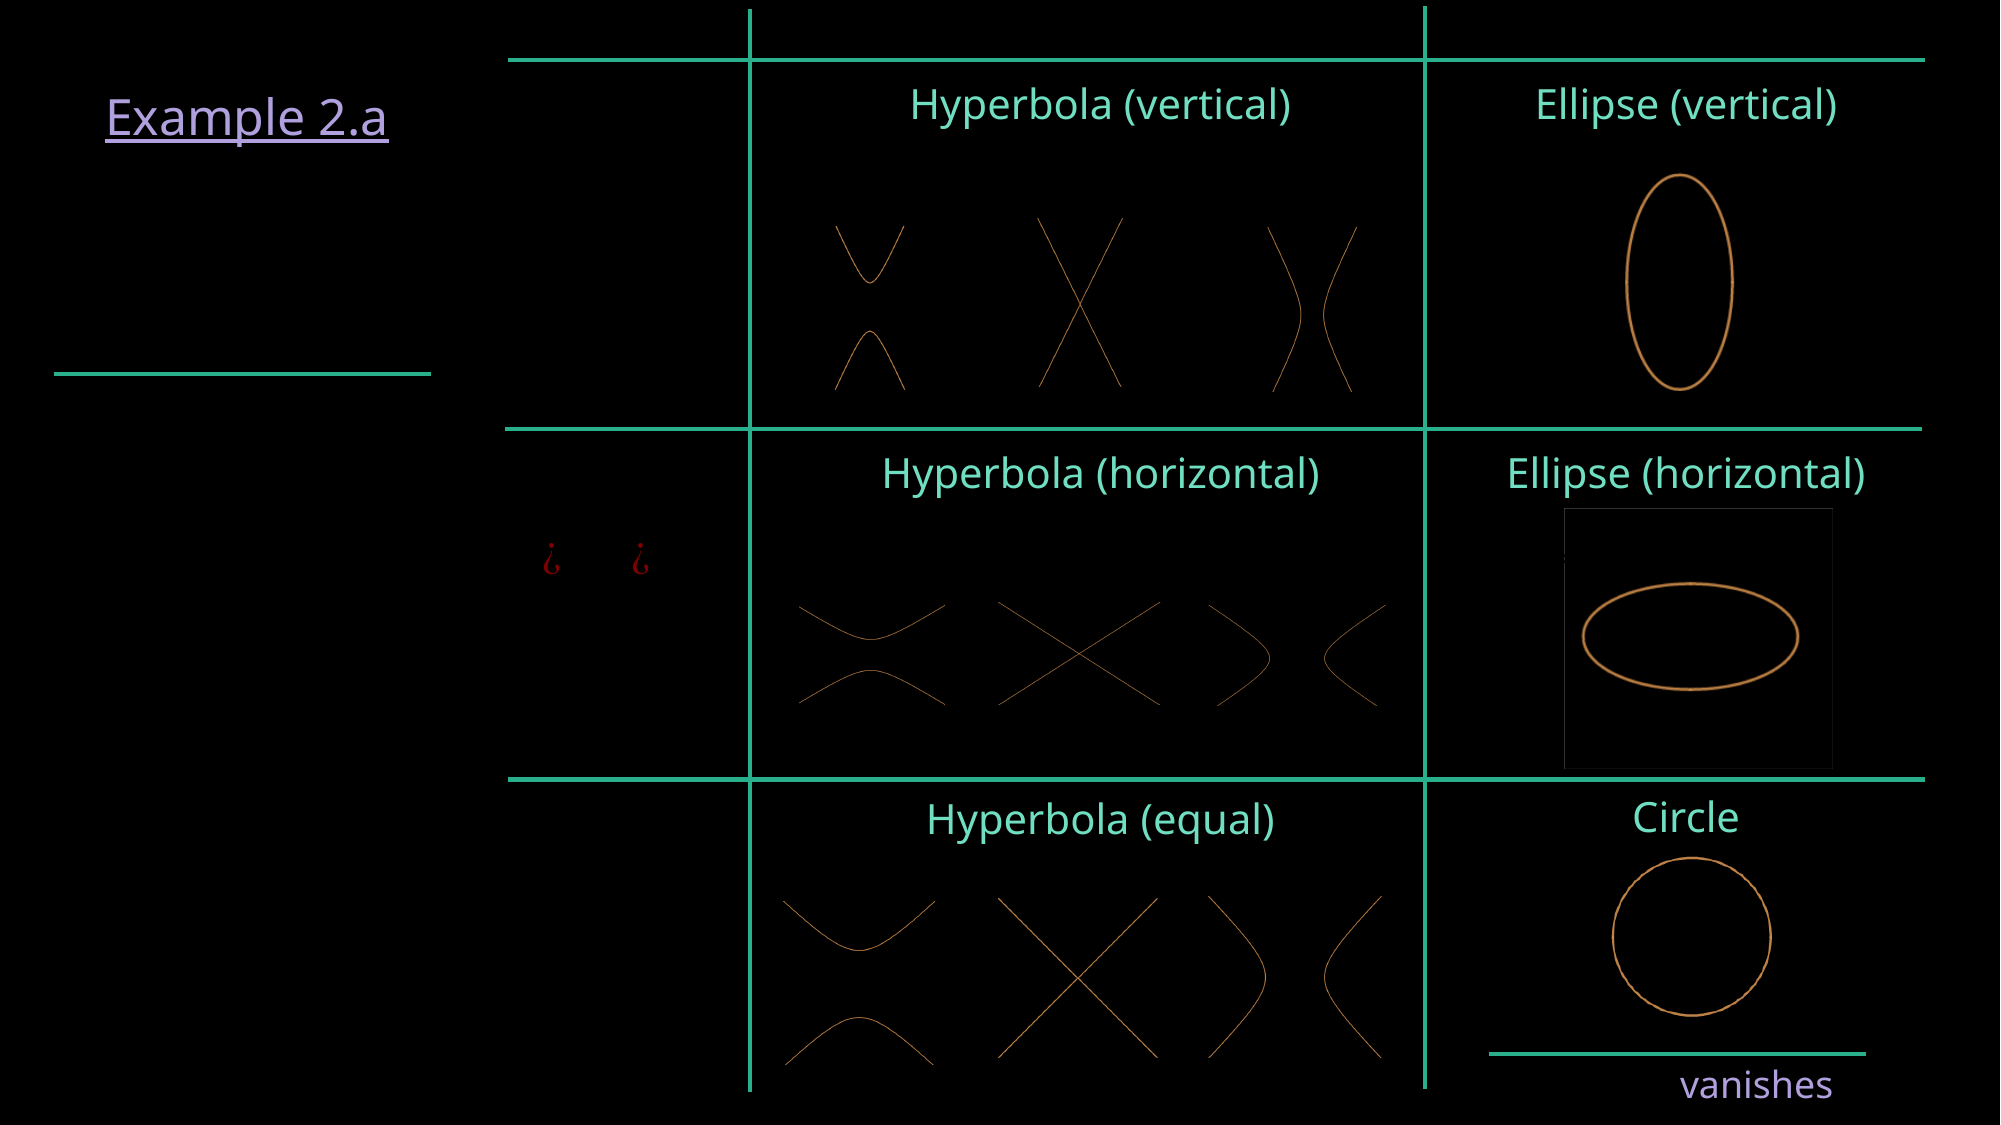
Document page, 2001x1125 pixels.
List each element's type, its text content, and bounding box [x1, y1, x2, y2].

picture [1242, 227, 1380, 392]
picture [1201, 605, 1397, 706]
picture [1562, 834, 1814, 1051]
text_box Hyperbola (horizontal) [881, 446, 1320, 497]
text_box Hyperbola (vertical) [909, 77, 1292, 128]
text_box Example 2.a [90, 77, 404, 153]
text_box Circle [1617, 783, 1756, 834]
picture [987, 602, 1173, 705]
picture [794, 226, 946, 390]
picture [1015, 218, 1145, 387]
picture [997, 898, 1158, 1058]
picture [1565, 504, 1833, 773]
text_box vanishes [1665, 1056, 1849, 1114]
picture [1547, 156, 1808, 425]
text_box Ellipse (horizontal) [1506, 446, 1866, 497]
picture [1207, 896, 1382, 1058]
picture [783, 901, 935, 1065]
text_box Ellipse (vertical) [1534, 77, 1838, 128]
picture [798, 582, 945, 713]
text_box Hyperbola (equal) [925, 792, 1275, 843]
